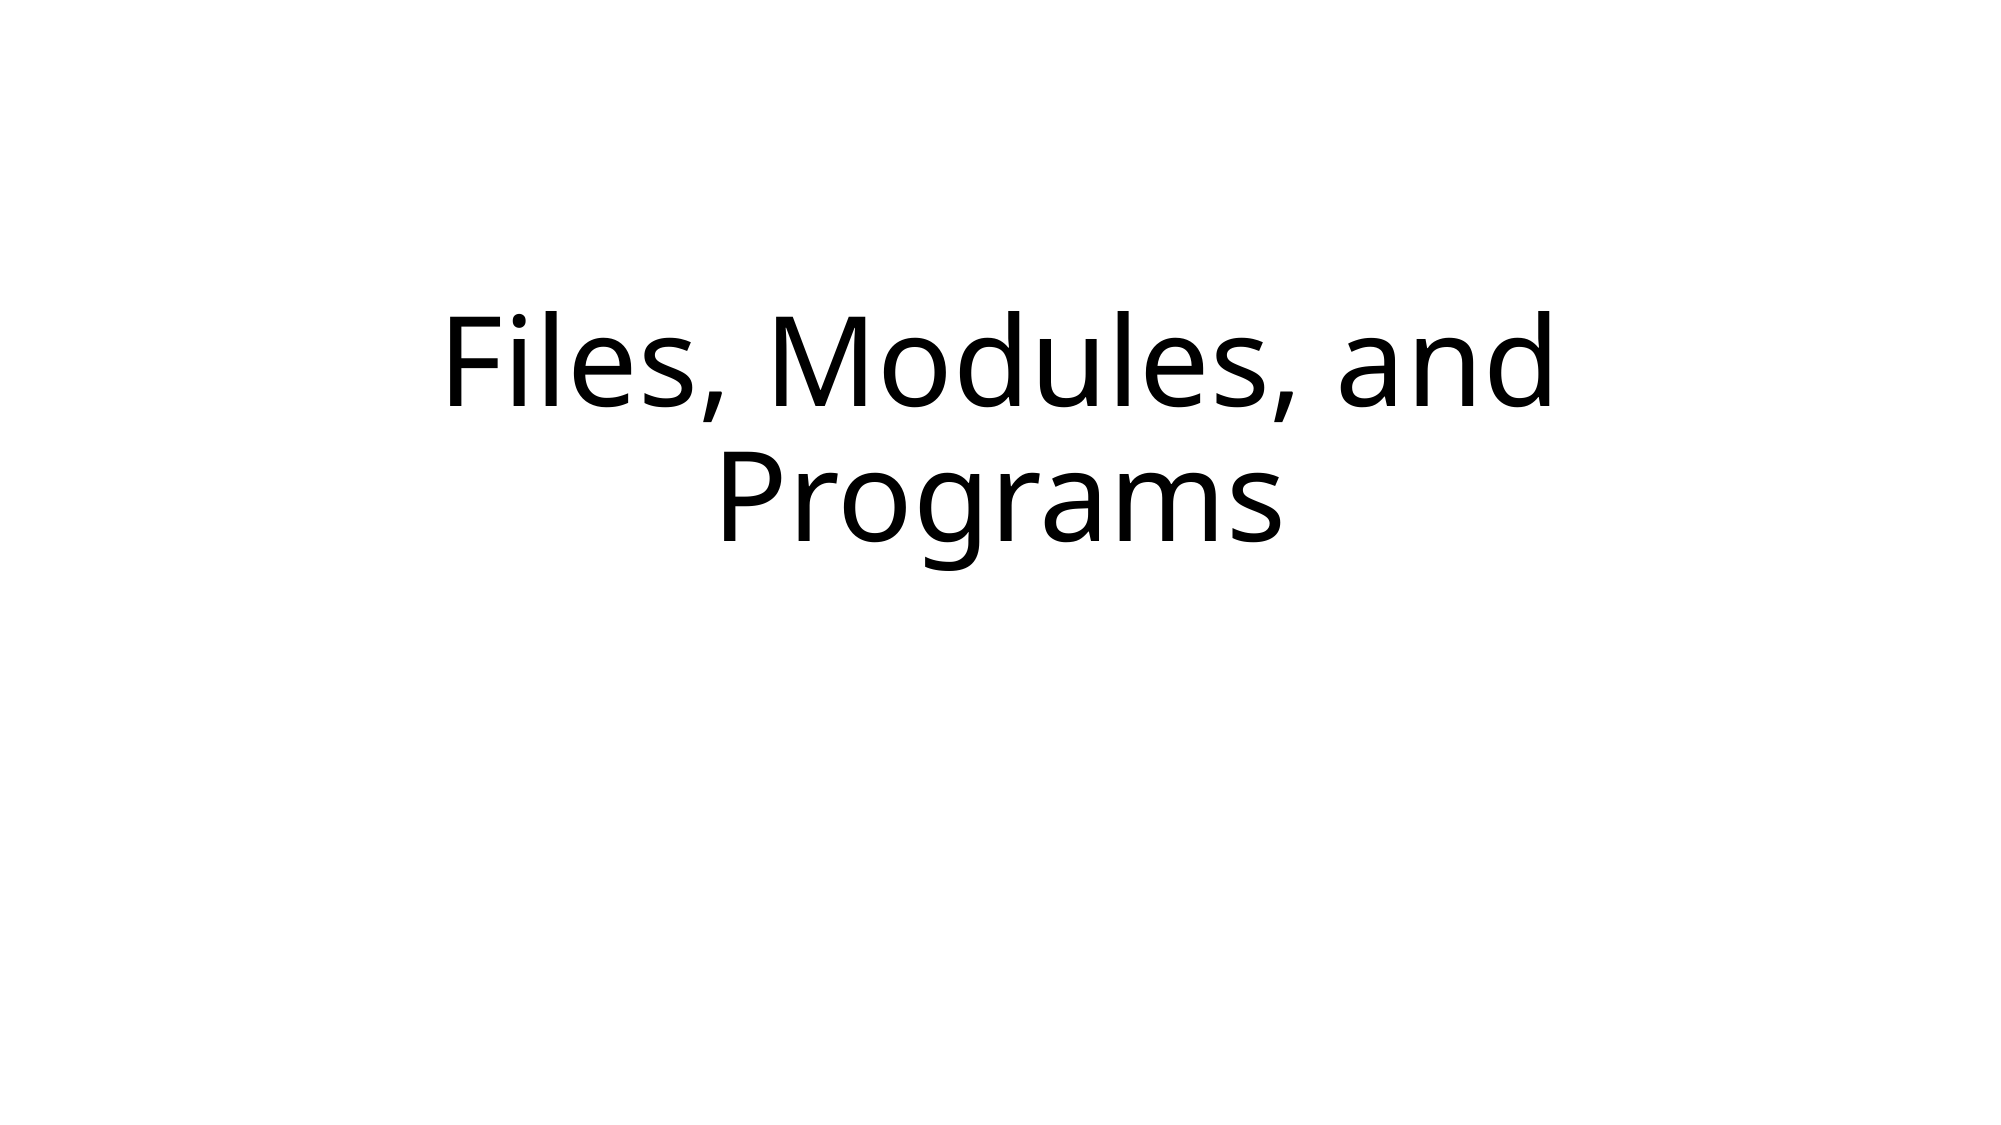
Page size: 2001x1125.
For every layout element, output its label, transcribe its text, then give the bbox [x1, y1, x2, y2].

title Files, Modules, and Programs [249, 184, 1750, 576]
